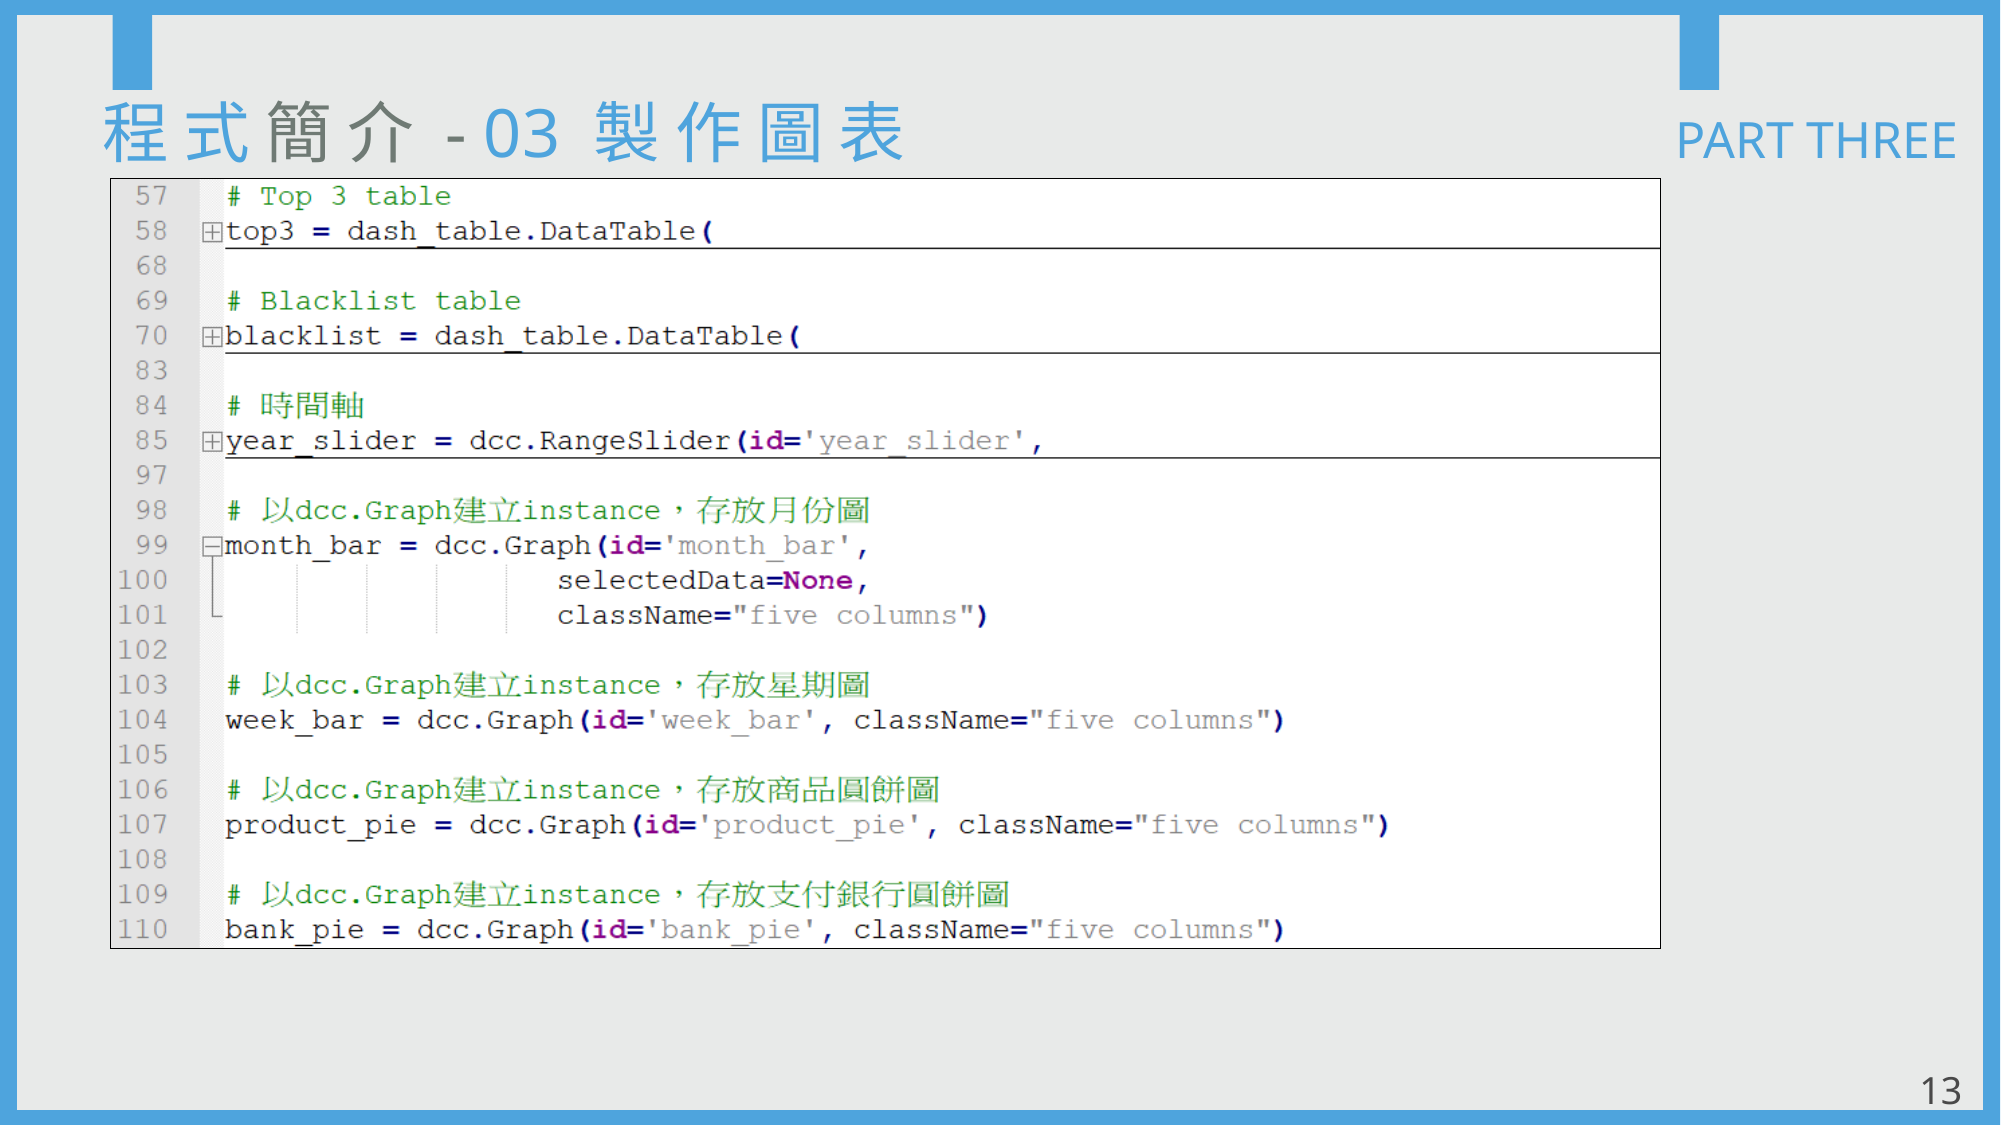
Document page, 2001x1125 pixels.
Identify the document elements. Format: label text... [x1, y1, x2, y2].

list PART THREE [1660, 107, 2000, 185]
picture [110, 178, 1661, 949]
list 程 式 簡 介 - 03 製 作 圖 表 [87, 92, 1132, 177]
